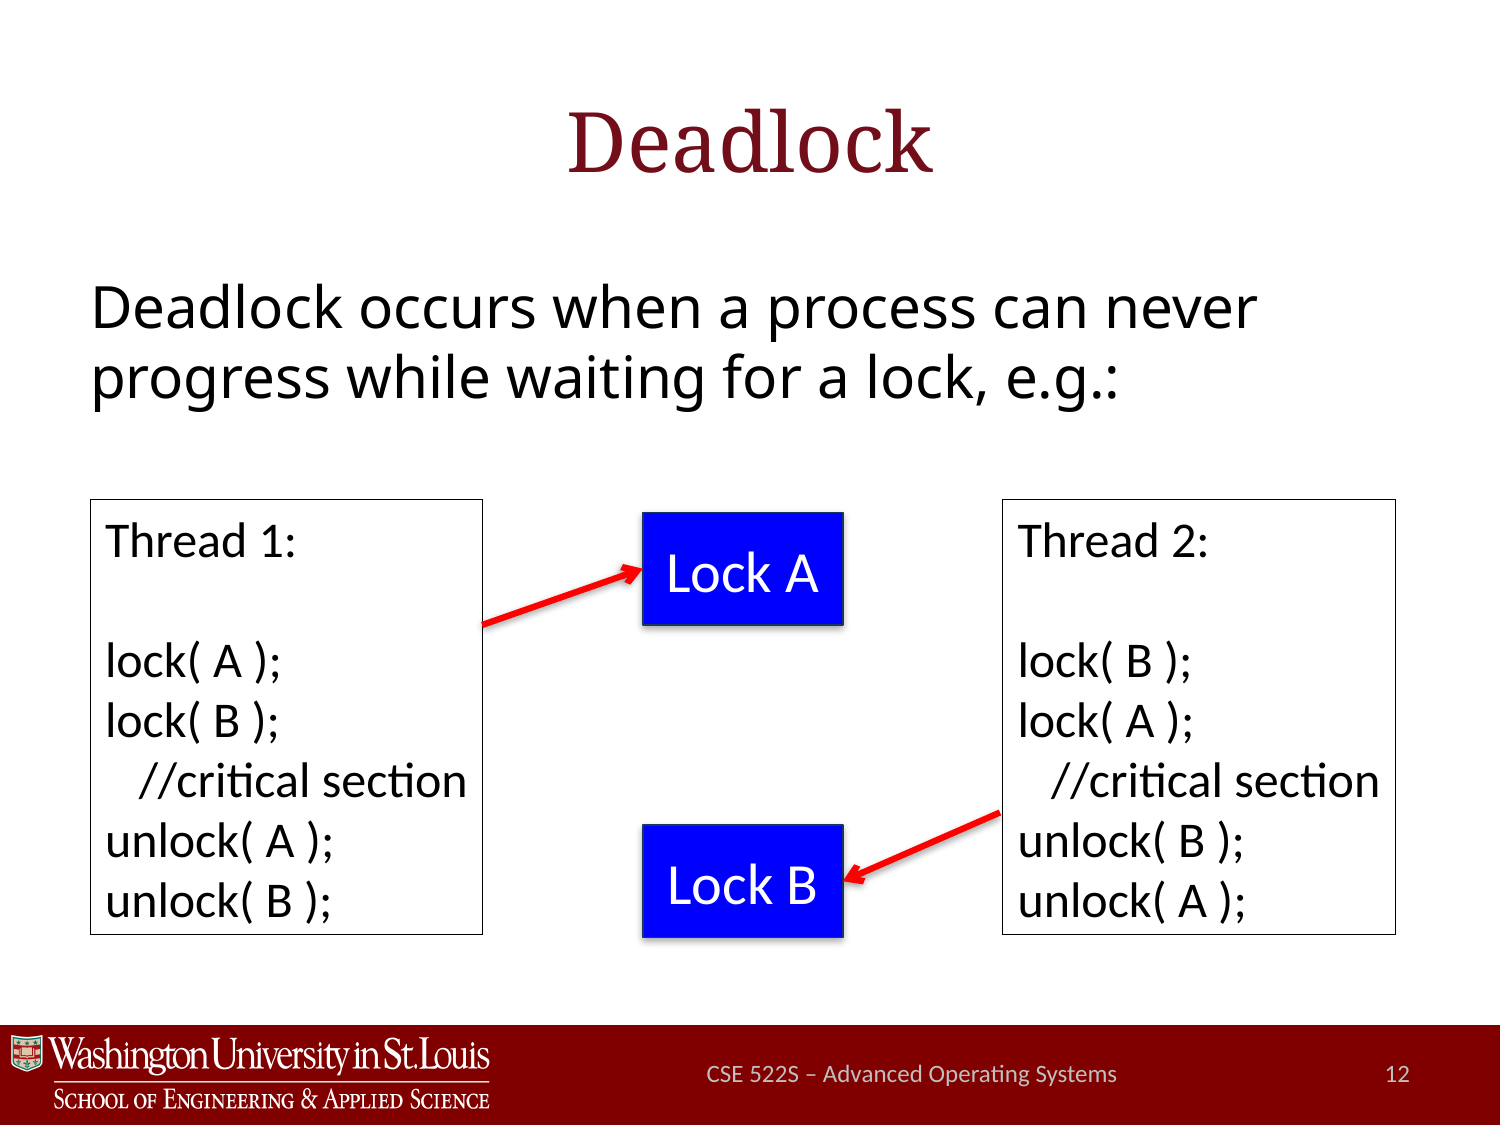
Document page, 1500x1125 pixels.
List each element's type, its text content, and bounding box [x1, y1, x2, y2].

picture [0, 1005, 513, 1125]
text_box Thread 2: lock( B ); lock( A ); //critical section unlock( B ); unlock( A ); [1002, 499, 1396, 935]
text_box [842, 812, 1001, 882]
title Deadlock [75, 45, 1425, 233]
list Deadlock occurs when a process can never progress while waiting for a lock, e.g.: [75, 262, 1425, 1005]
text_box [642, 512, 844, 938]
footer CSE 522S – Advanced Operating Systems [675, 1042, 1074, 1103]
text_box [481, 568, 644, 626]
slide_number 12 [1074, 1042, 1425, 1103]
text_box Thread 1: lock( A ); lock( B ); //critical section unlock( A ); unlock( B ); [90, 499, 483, 935]
